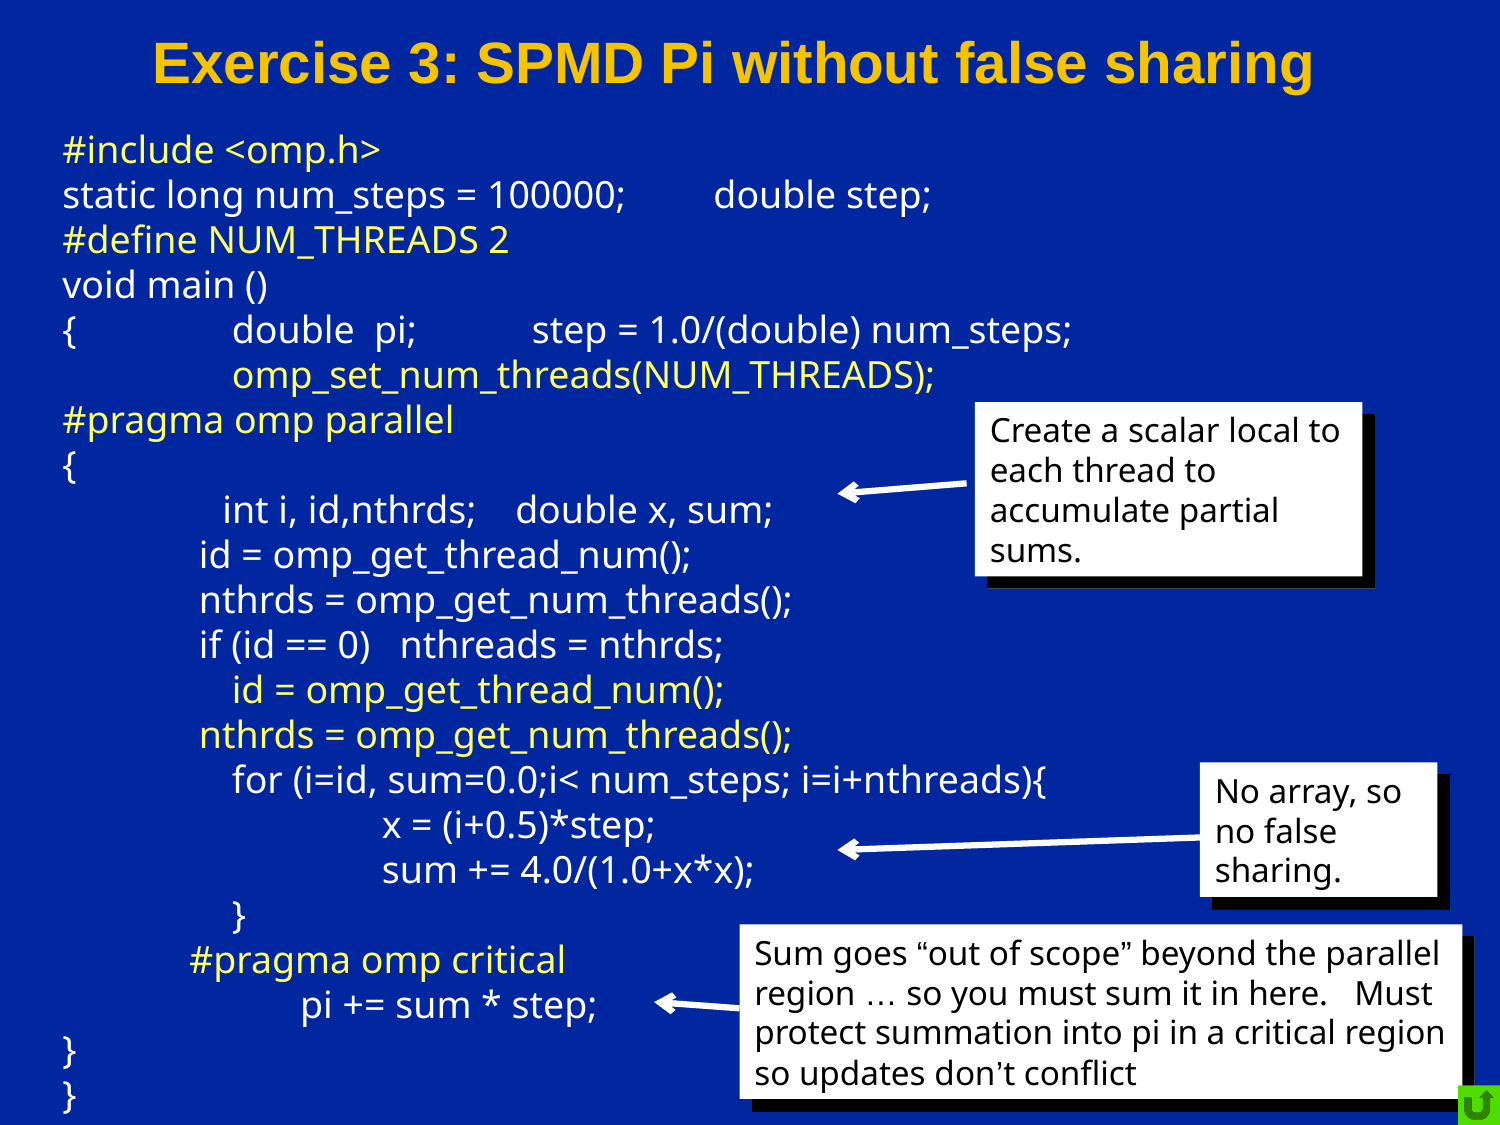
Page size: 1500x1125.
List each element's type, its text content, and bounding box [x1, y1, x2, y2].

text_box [837, 762, 1438, 899]
text_box #include <omp.h> static long num_steps = 100000; double step; #define NUM_THREADS 2 void main () { double pi; step = 1.0/(double) num_steps; omp_set_num_threads(NUM_THREADS); #pragma omp parallel { int i, id,nthrds; double x, sum; id = omp_get_thread_num(); nthrds = omp_get_num_threads(); if (id == 0) nthreads = nthrds; id = omp_get_thread_num(); nthrds = omp_get_num_threads(); for (i=id, sum=0.0;i< num_steps; i=i+nthreads){ x = (i+0.5)*step; sum += 4.0/(1.0+x*x); } #pragma omp critical pi += sum * step; } } [47, 118, 1485, 1124]
text_box [1458, 1085, 1500, 1125]
title Exercise 3: SPMD Pi without false sharing [137, 6, 1449, 118]
text_box Create a scalar local to each thread to accumulate partial sums. [974, 402, 1363, 577]
text_box [654, 995, 740, 1011]
text_box Sum goes “out of scope” beyond the parallel region … so you must sum it in here. Must protect summation into pi in a critical region so updates don’t conflict [739, 924, 1463, 1099]
text_box [837, 483, 967, 500]
